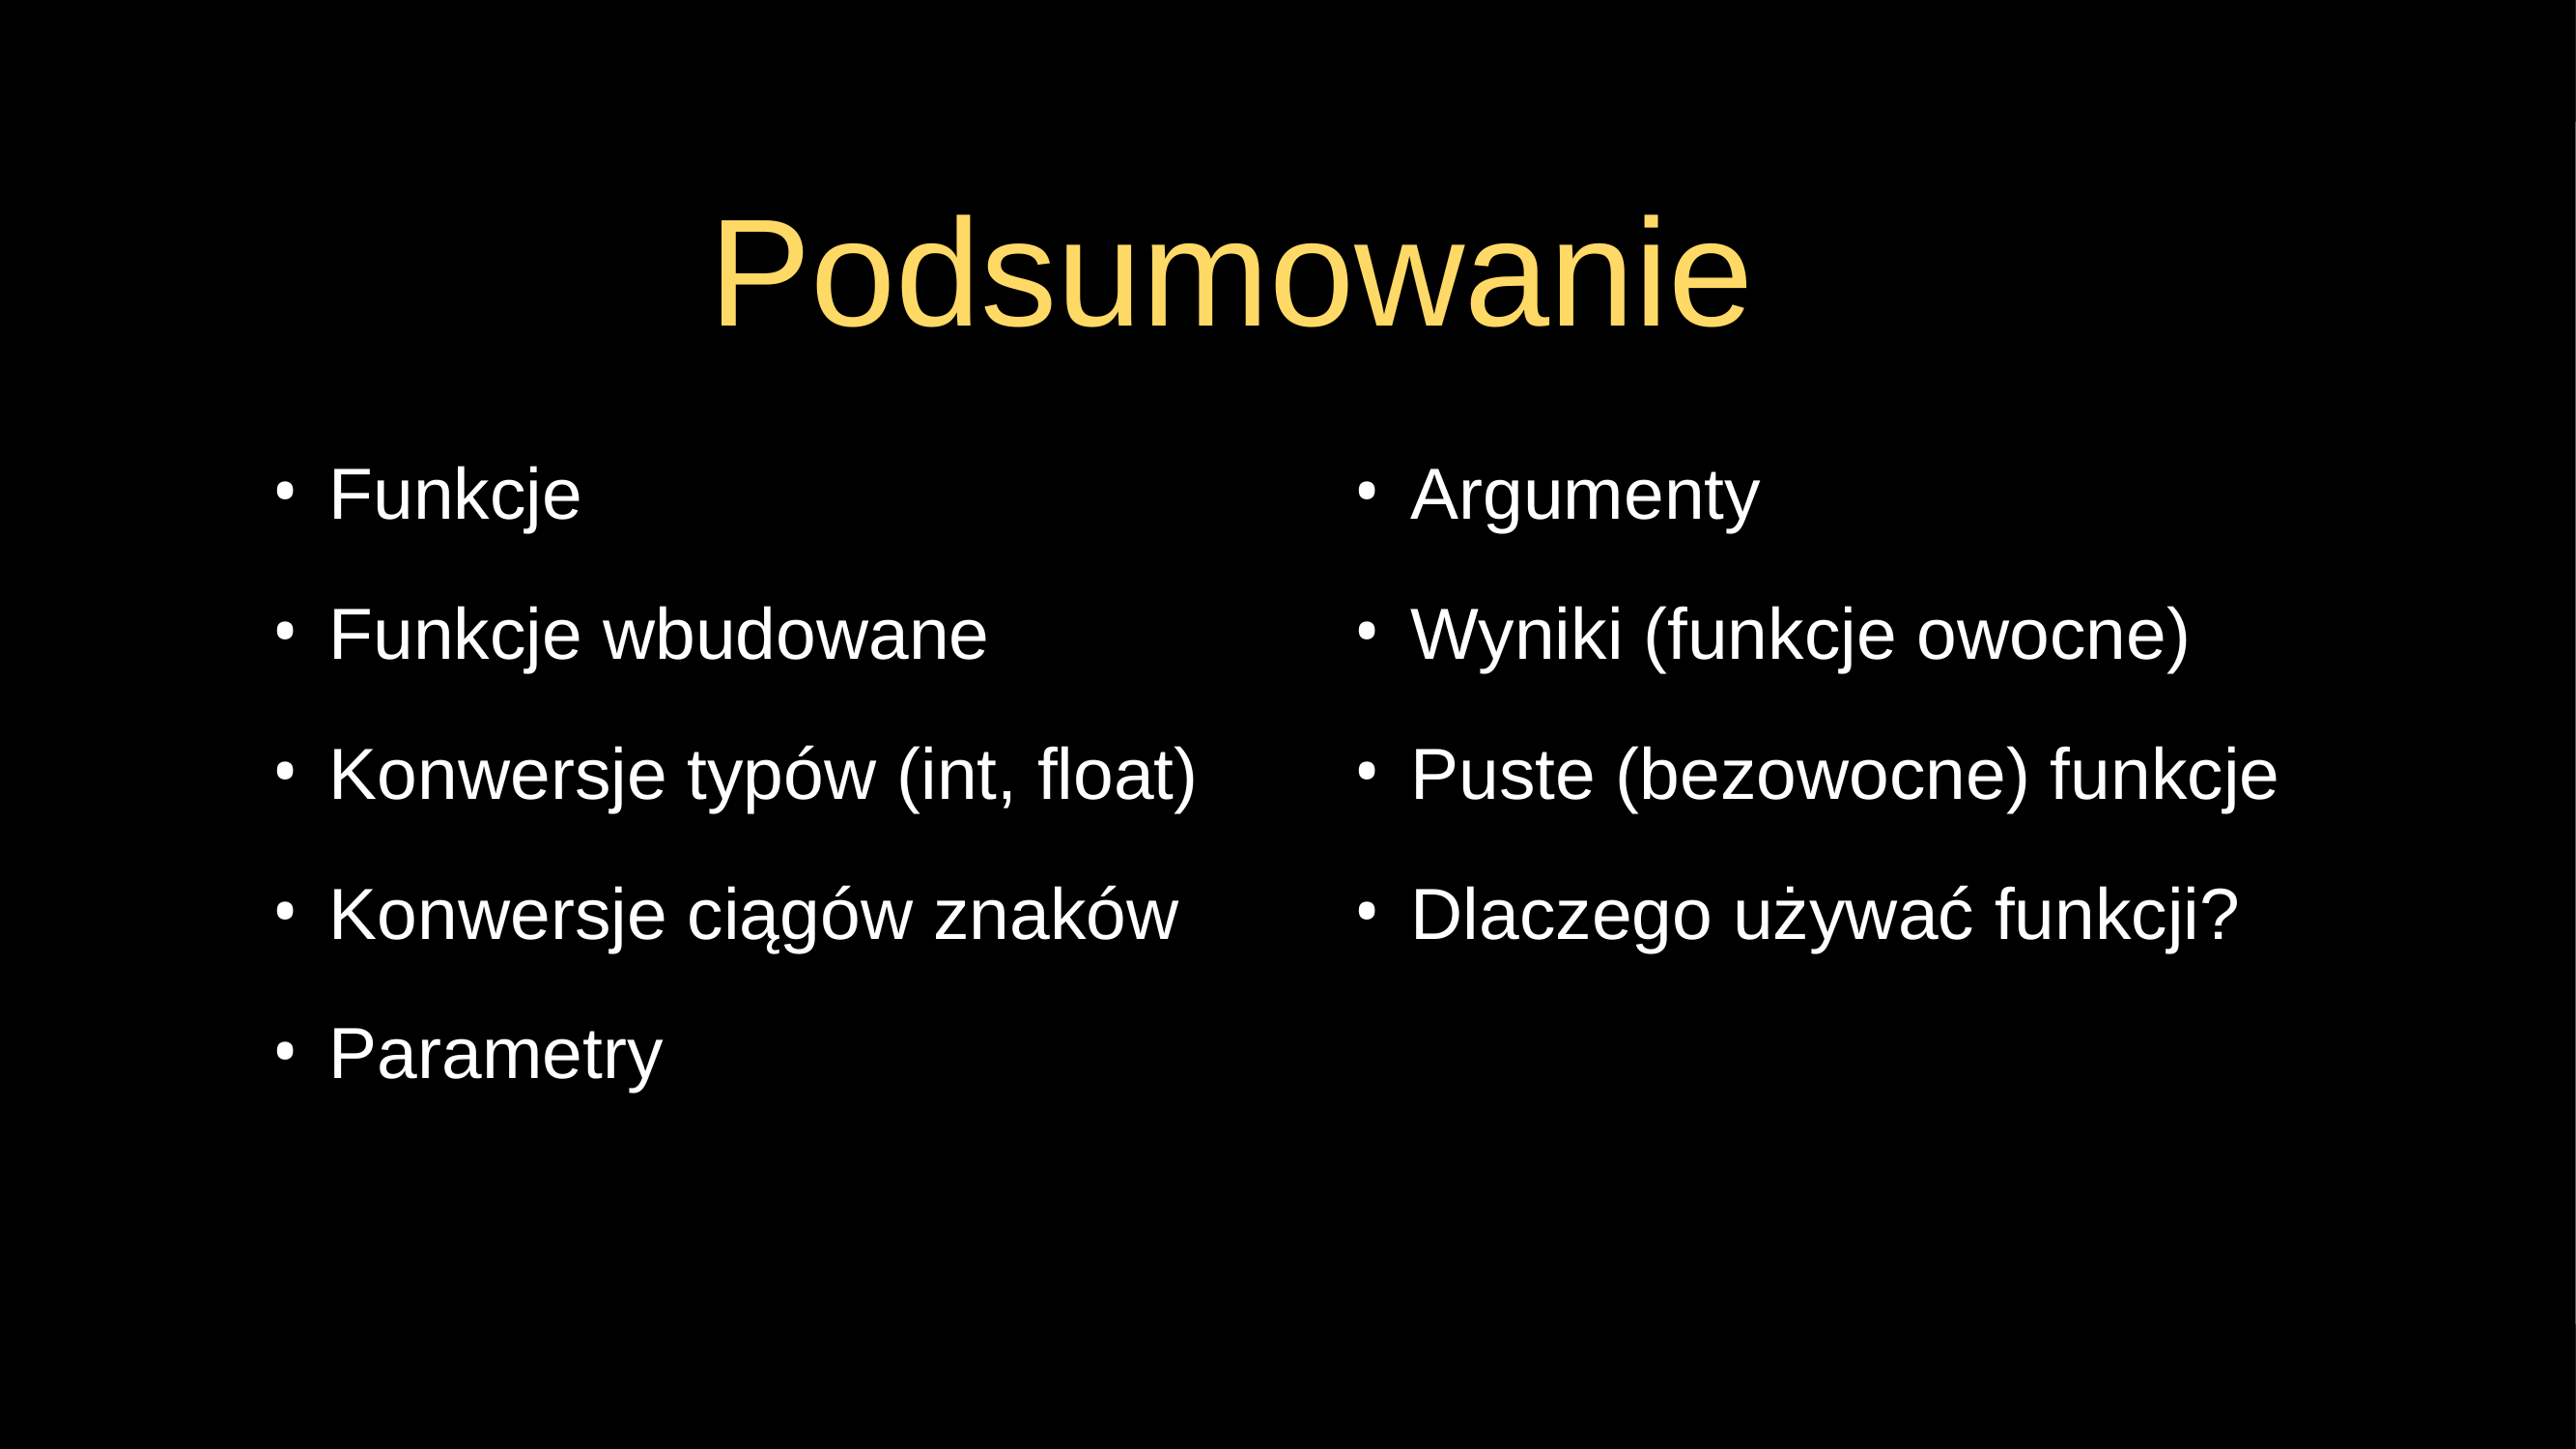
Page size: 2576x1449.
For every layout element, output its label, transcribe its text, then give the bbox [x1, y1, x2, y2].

list Funkcje Funkcje wbudowane Konwersje typów (int, float) Konwersje ciągów znaków Parametry [213, 457, 1224, 1245]
title Podsumowanie [183, 127, 2281, 403]
list Argumenty Wyniki (funkcje owocne) Puste (bezowocne) funkcje Dlaczego używać funkcji? [1295, 457, 2391, 1361]
